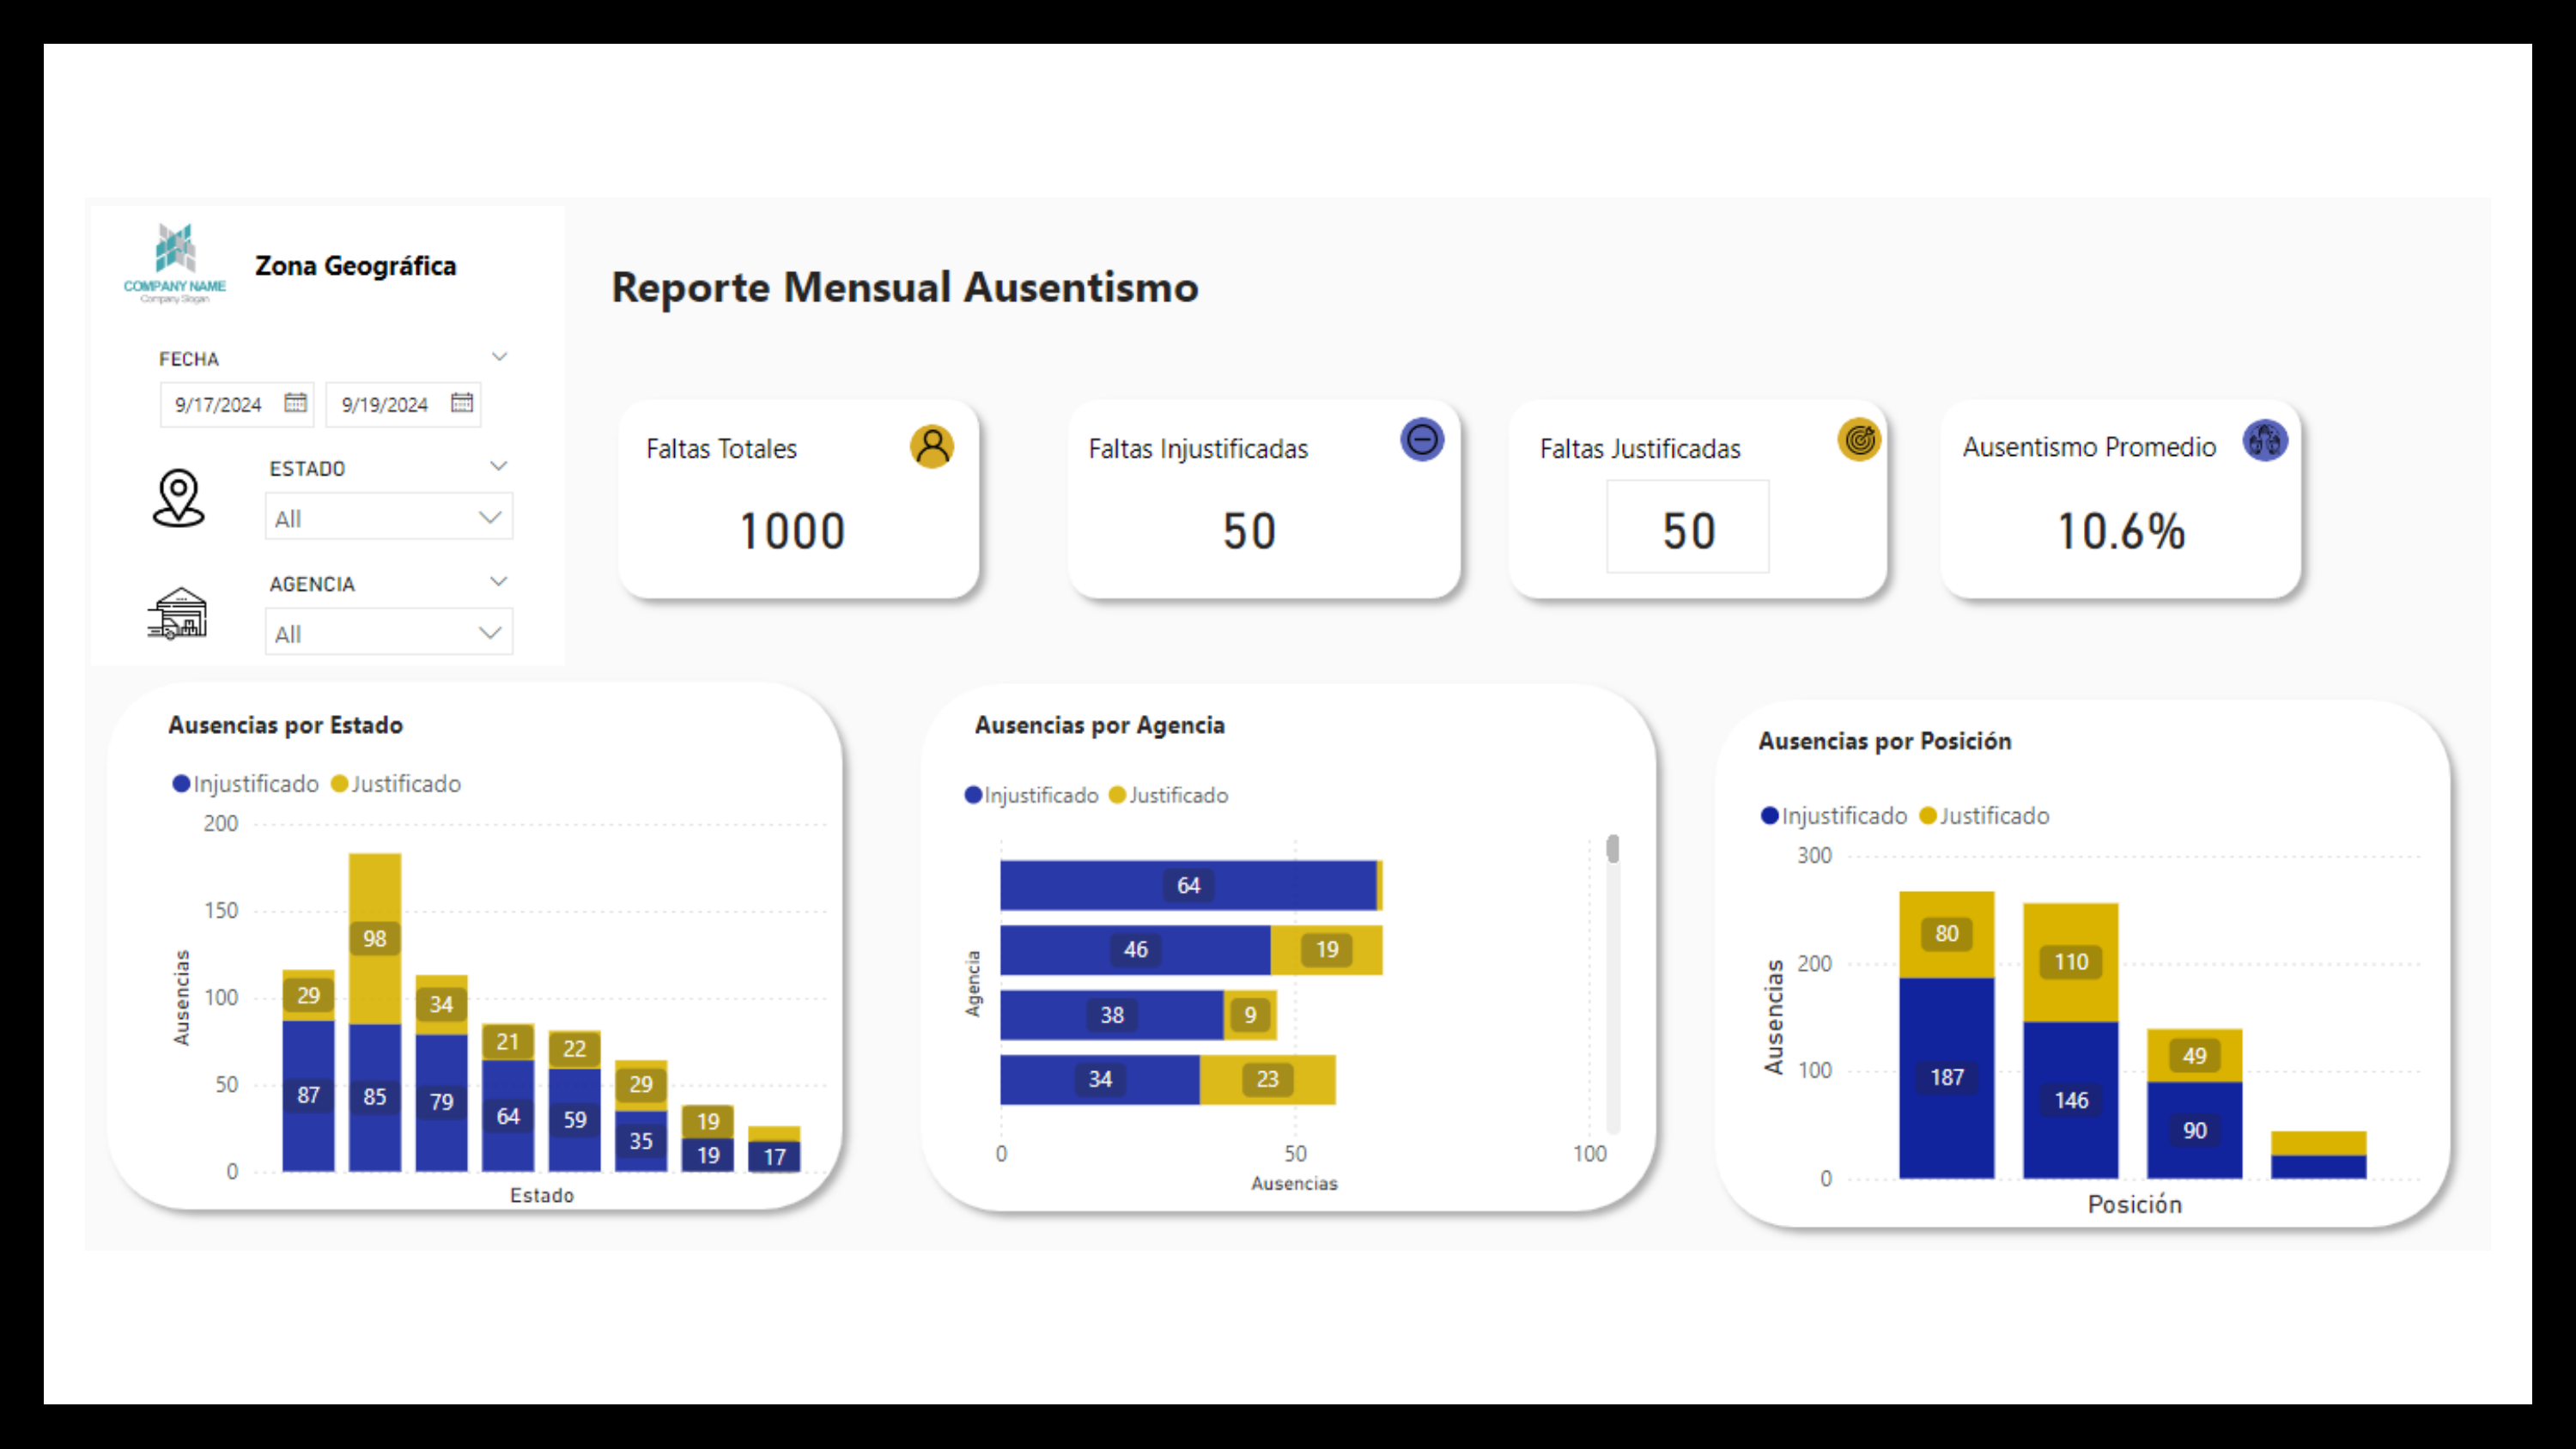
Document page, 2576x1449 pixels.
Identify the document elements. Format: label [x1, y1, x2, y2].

text_box [0, 312, 1310, 357]
text_box [1266, 385, 2576, 431]
text_box [0, 0, 2576, 45]
text_box [84, 197, 2492, 1251]
text_box [0, 1404, 2576, 1449]
